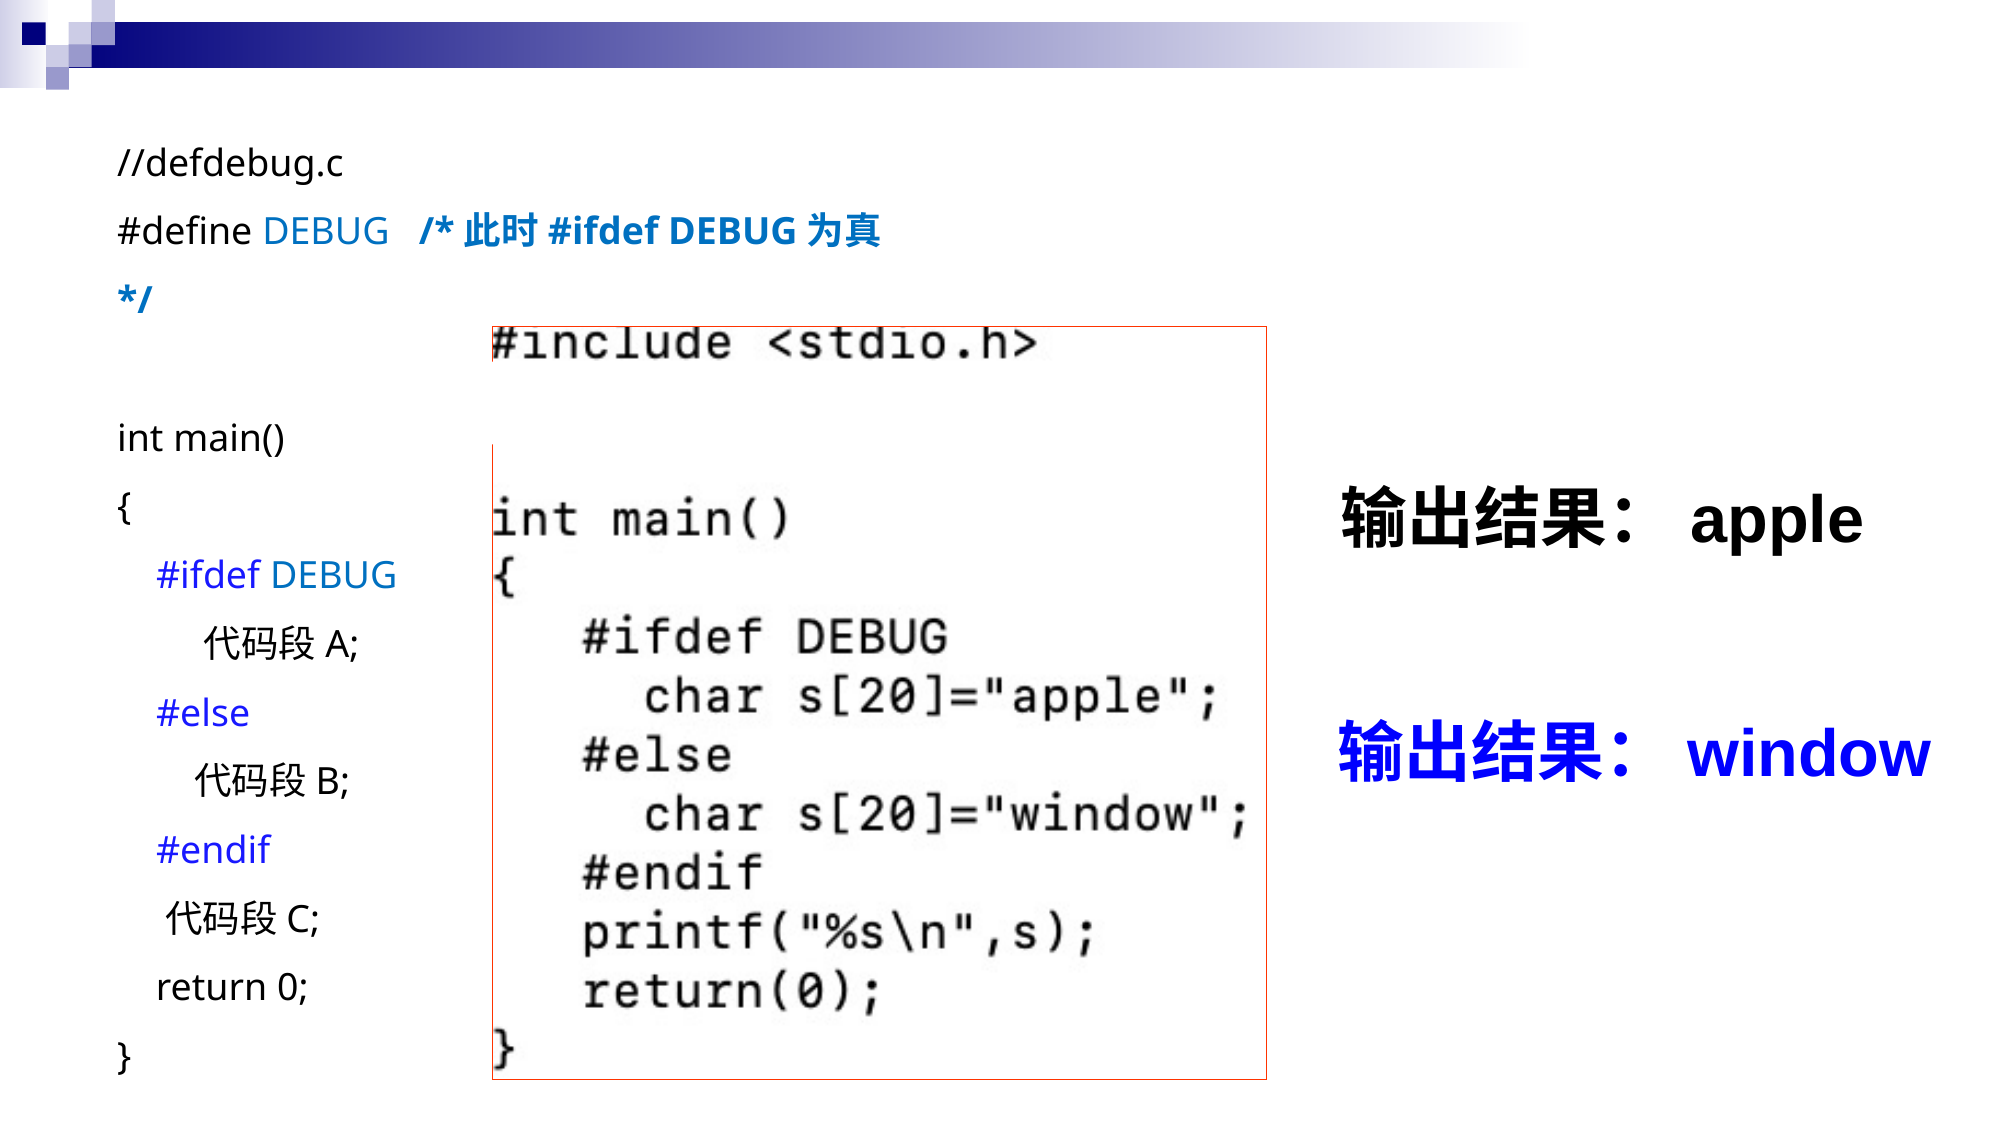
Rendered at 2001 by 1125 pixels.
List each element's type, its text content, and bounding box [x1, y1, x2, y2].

text_box 输出结果：apple [1325, 468, 1880, 563]
text_box //defdebug.c #define DEBUG /*此时#ifdef DEBUG为真*/ int main() { #ifdef DEBUG 代码段A; #else 代码段B; #endif 代码段C; return 0; } [102, 107, 941, 1125]
picture [491, 325, 1268, 1080]
text_box 输出结果：window [1322, 702, 1947, 798]
